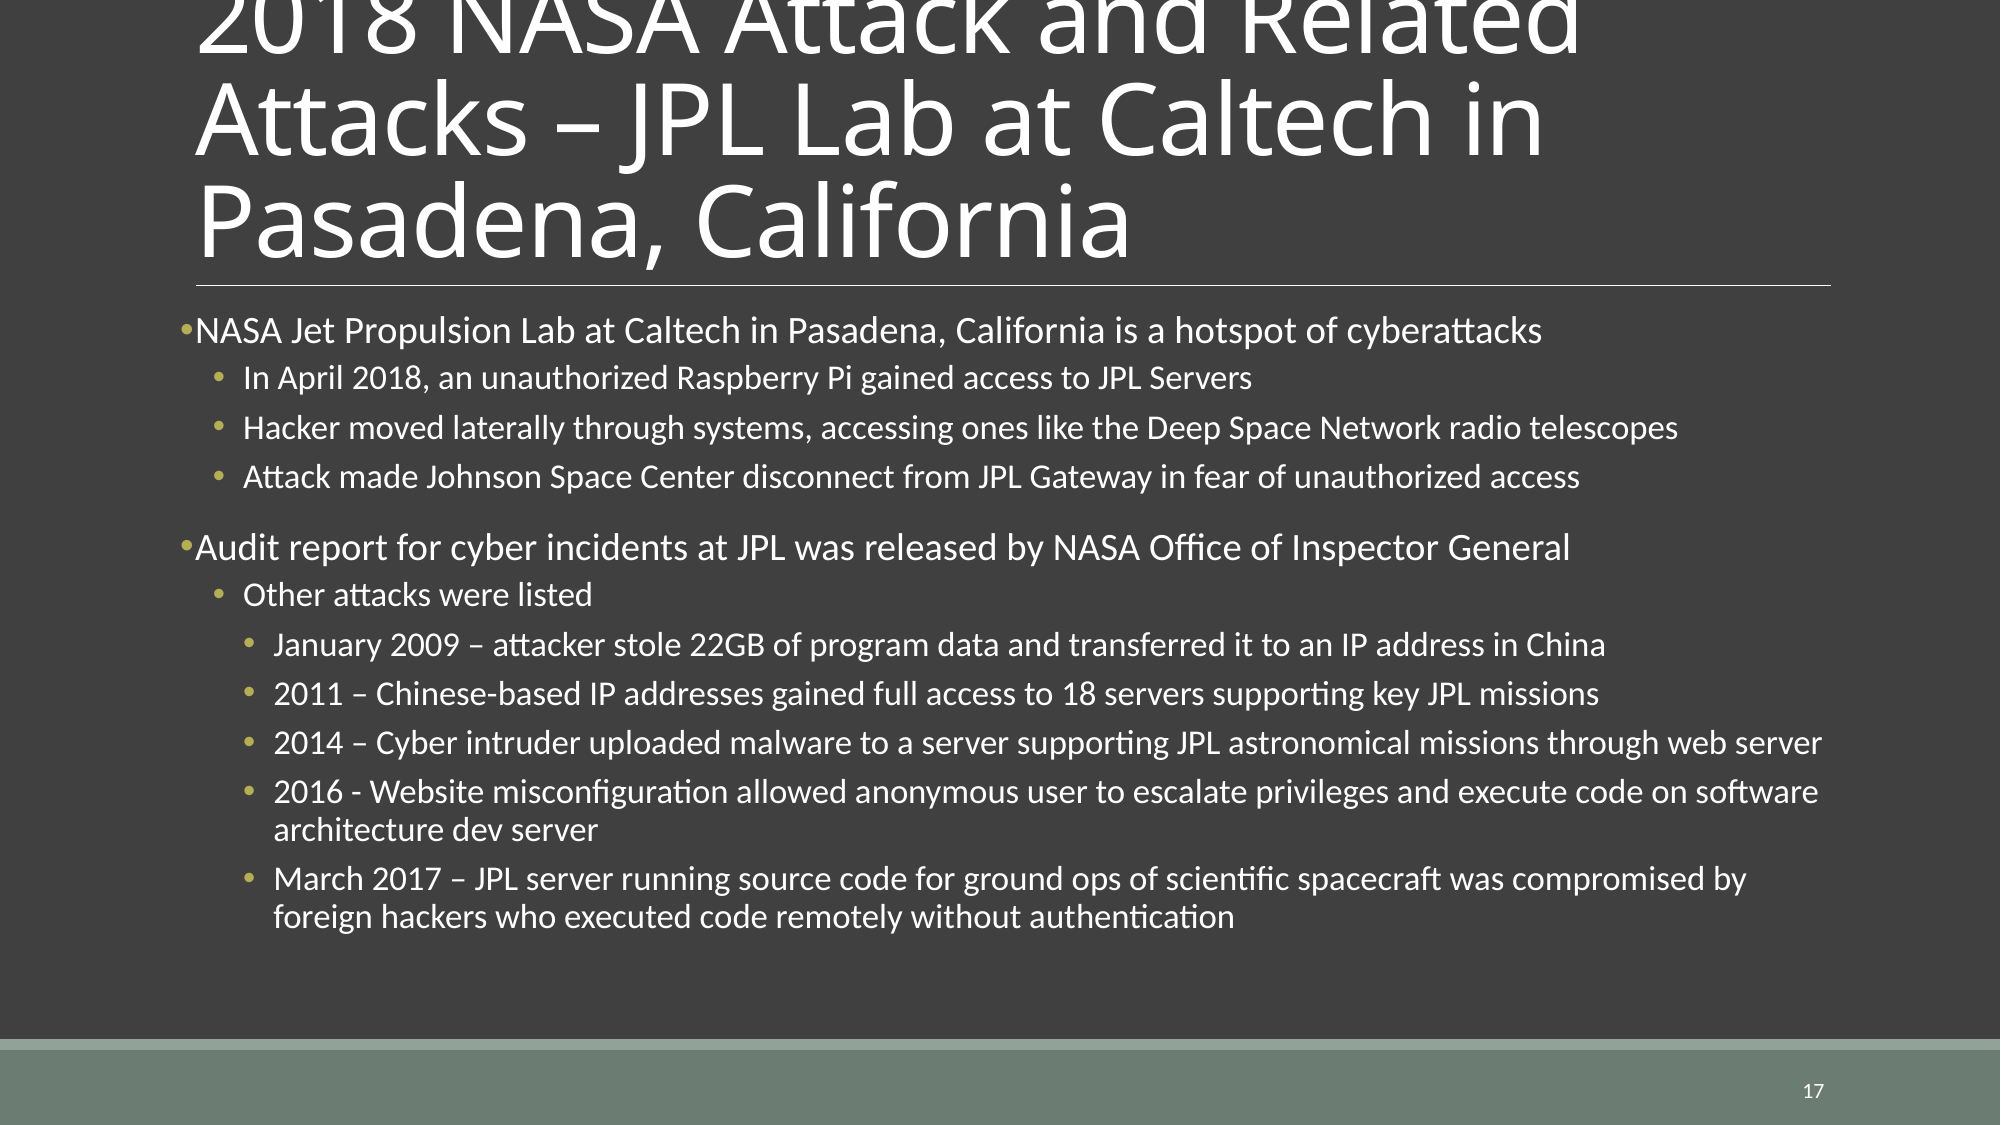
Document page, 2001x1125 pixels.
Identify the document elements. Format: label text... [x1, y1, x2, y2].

slide_number 17 [1624, 1059, 1840, 1120]
list NASA Jet Propulsion Lab at Caltech in Pasadena, California is a hotspot of cyberattacks In April 2018, an unauthorized Raspberry Pi gained access to JPL Servers Hacker moved laterally through systems, accessing ones like the Deep Space Network radio telescopes Attack made Johnson Space Center disconnect from JPL Gateway in fear of unauthorized access Audit report for cyber incidents at JPL was released by NASA Office of Inspector General Other attacks were listed January 2009 – attacker stole 22GB of program data and transferred it to an IP address in China 2011 – Chinese-based IP addresses gained full access to 18 servers supporting key JPL missions 2014 – Cyber intruder uploaded malware to a server supporting JPL astronomical missions through web server 2016 - Website misconfiguration allowed anonymous user to escalate privileges and execute code on software architecture dev server March 2017 – JPL server running source code for ground ops of scientific spacecraft was compromised by foreign hackers who executed code remotely without authentication [180, 302, 1830, 963]
title 2018 NASA Attack and Related Attacks – JPL Lab at Caltech in Pasadena, California [180, 47, 1830, 285]
